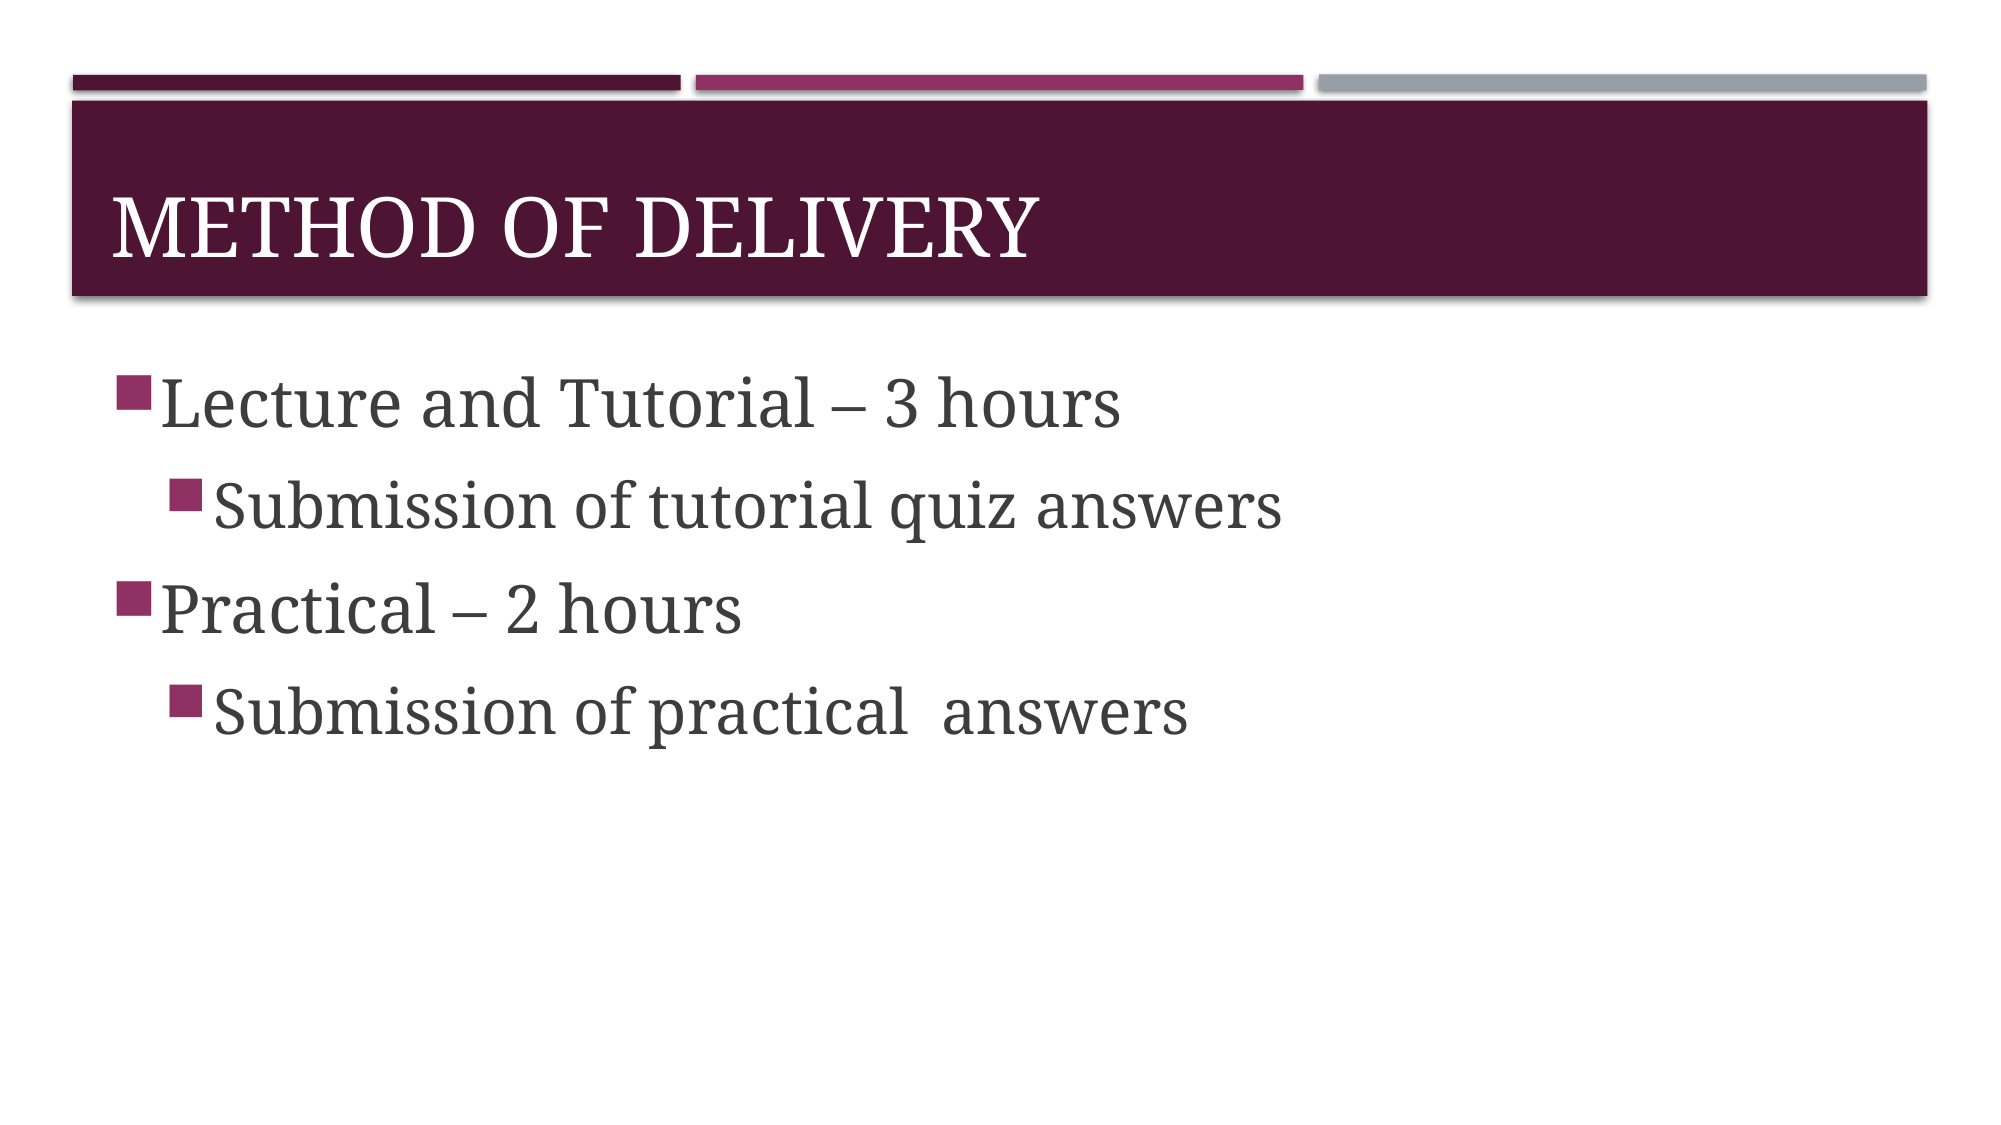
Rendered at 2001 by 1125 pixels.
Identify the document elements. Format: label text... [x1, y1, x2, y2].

title Method of Delivery [95, 115, 1905, 282]
list Lecture and Tutorial – 3 hours Submission of tutorial quiz answers Practical – 2 hours Submission of practical answers [95, 353, 1942, 966]
